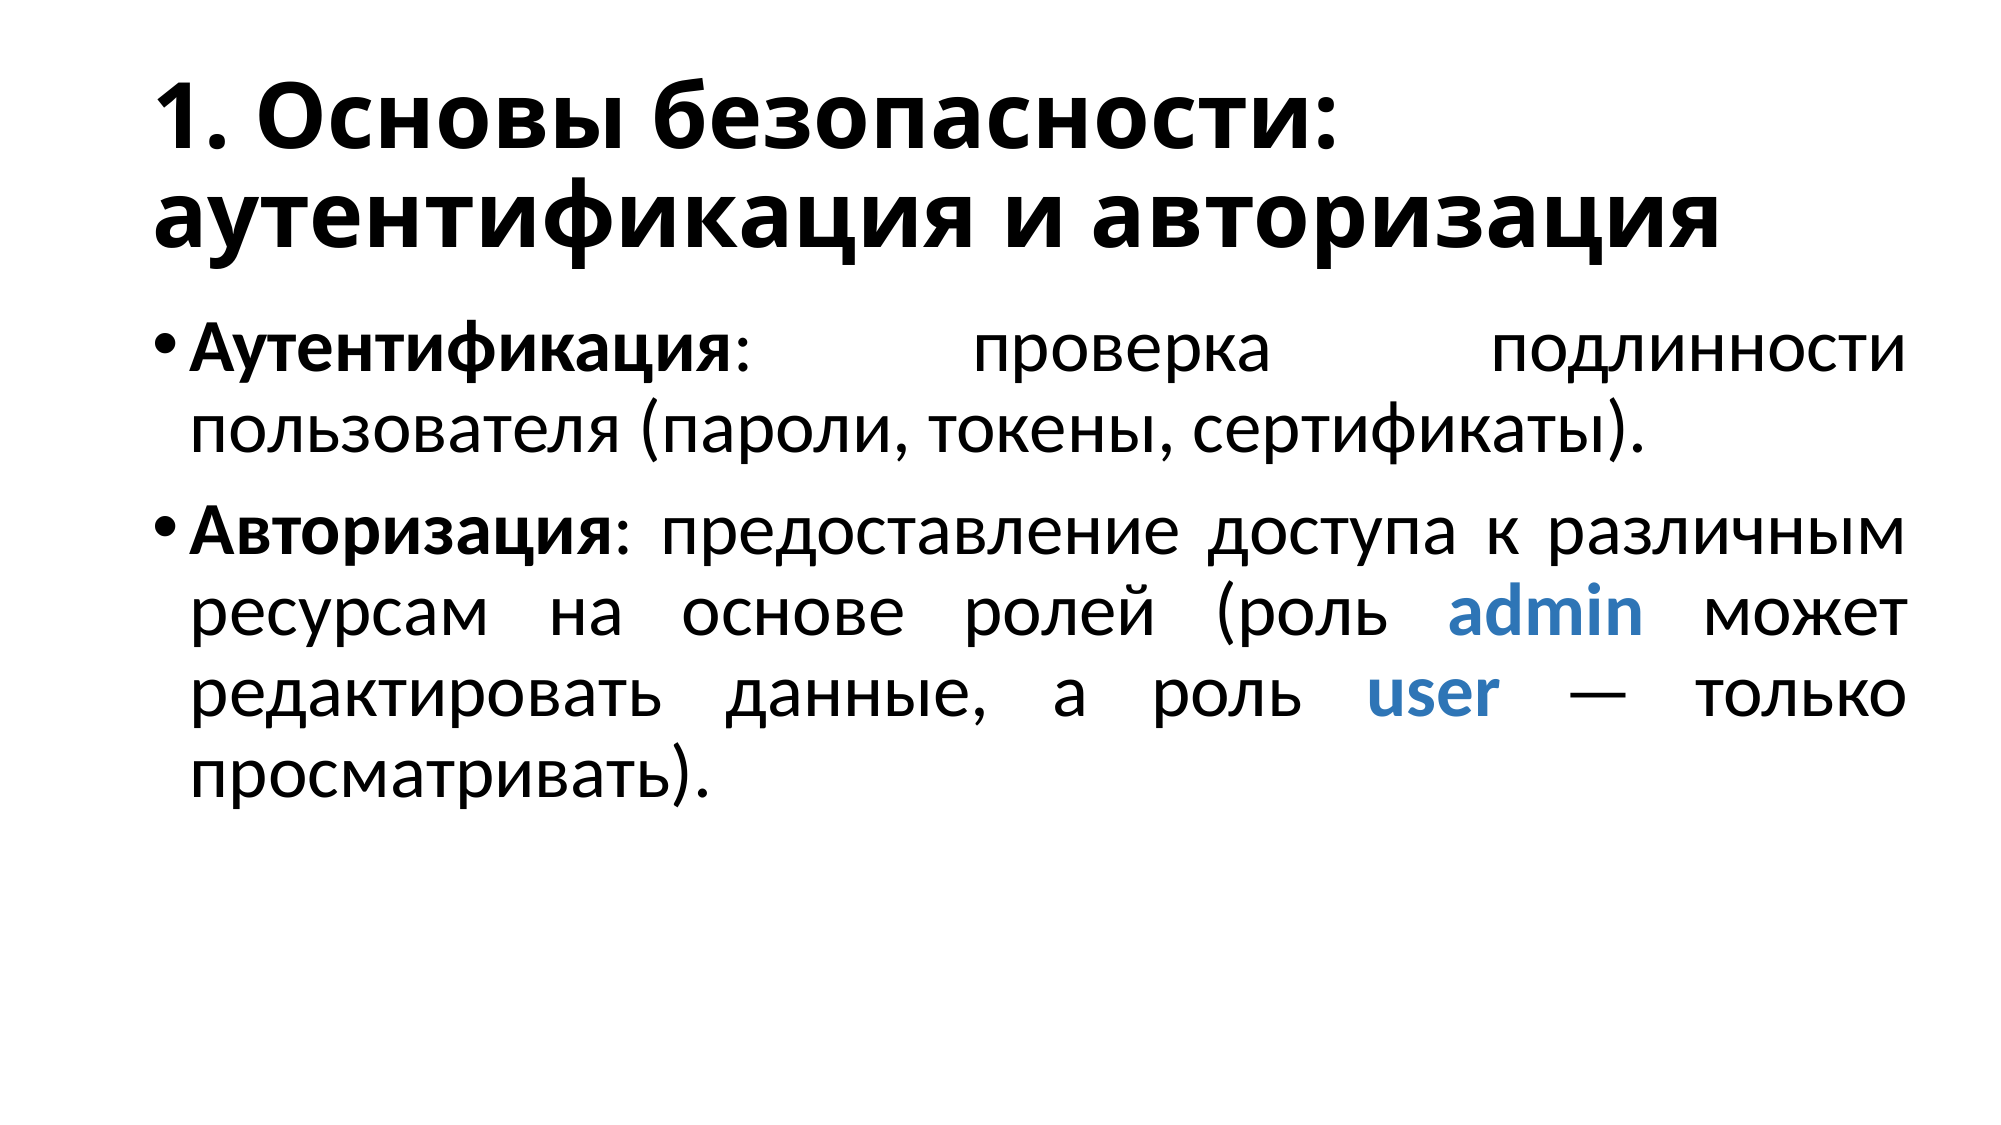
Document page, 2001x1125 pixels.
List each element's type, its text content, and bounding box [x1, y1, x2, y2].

title 1. Основы безопасности: аутентификация и авторизация [137, 59, 1863, 278]
list Аутентификация: проверка подлинности пользователя (пароли, токены, сертификаты). Авторизация: предоставление доступа к различным ресурсам на основе ролей (роль admin может редактировать данные, а роль user — только просматривать). [137, 299, 1924, 1014]
